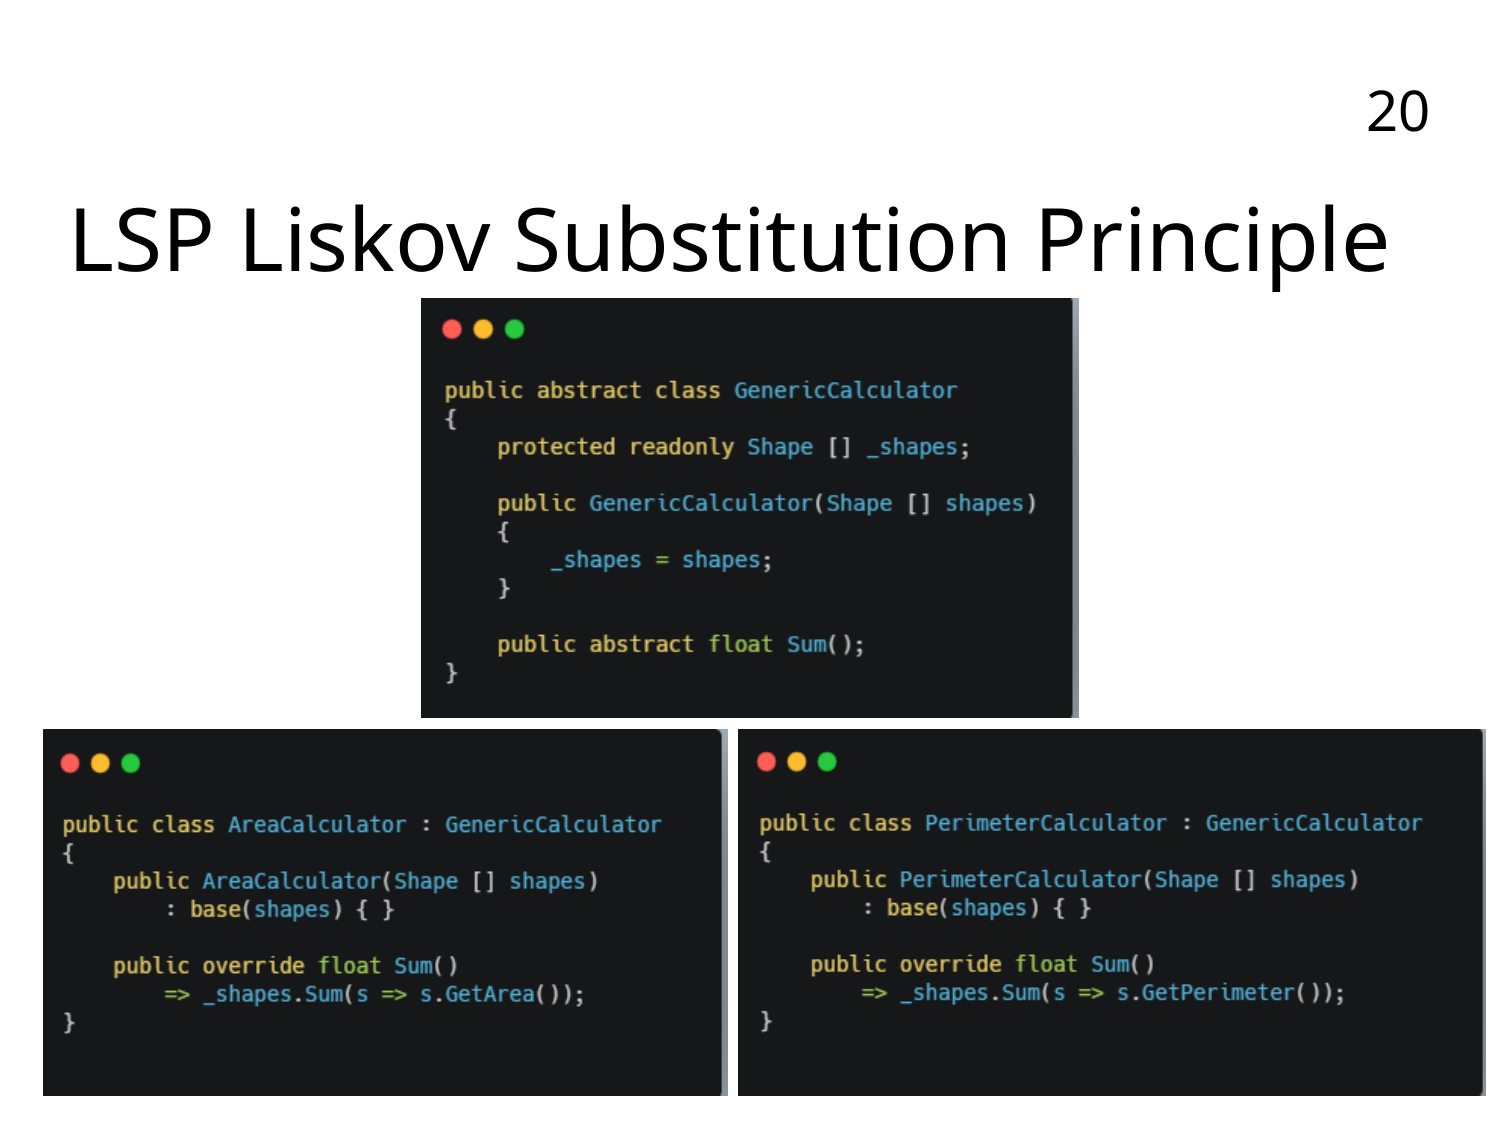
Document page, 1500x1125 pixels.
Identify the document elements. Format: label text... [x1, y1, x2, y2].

list LSP Liskov Substitution Principle [53, 176, 1433, 728]
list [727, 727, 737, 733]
picture [737, 729, 1487, 1096]
picture [420, 298, 1080, 719]
picture [43, 729, 729, 1096]
